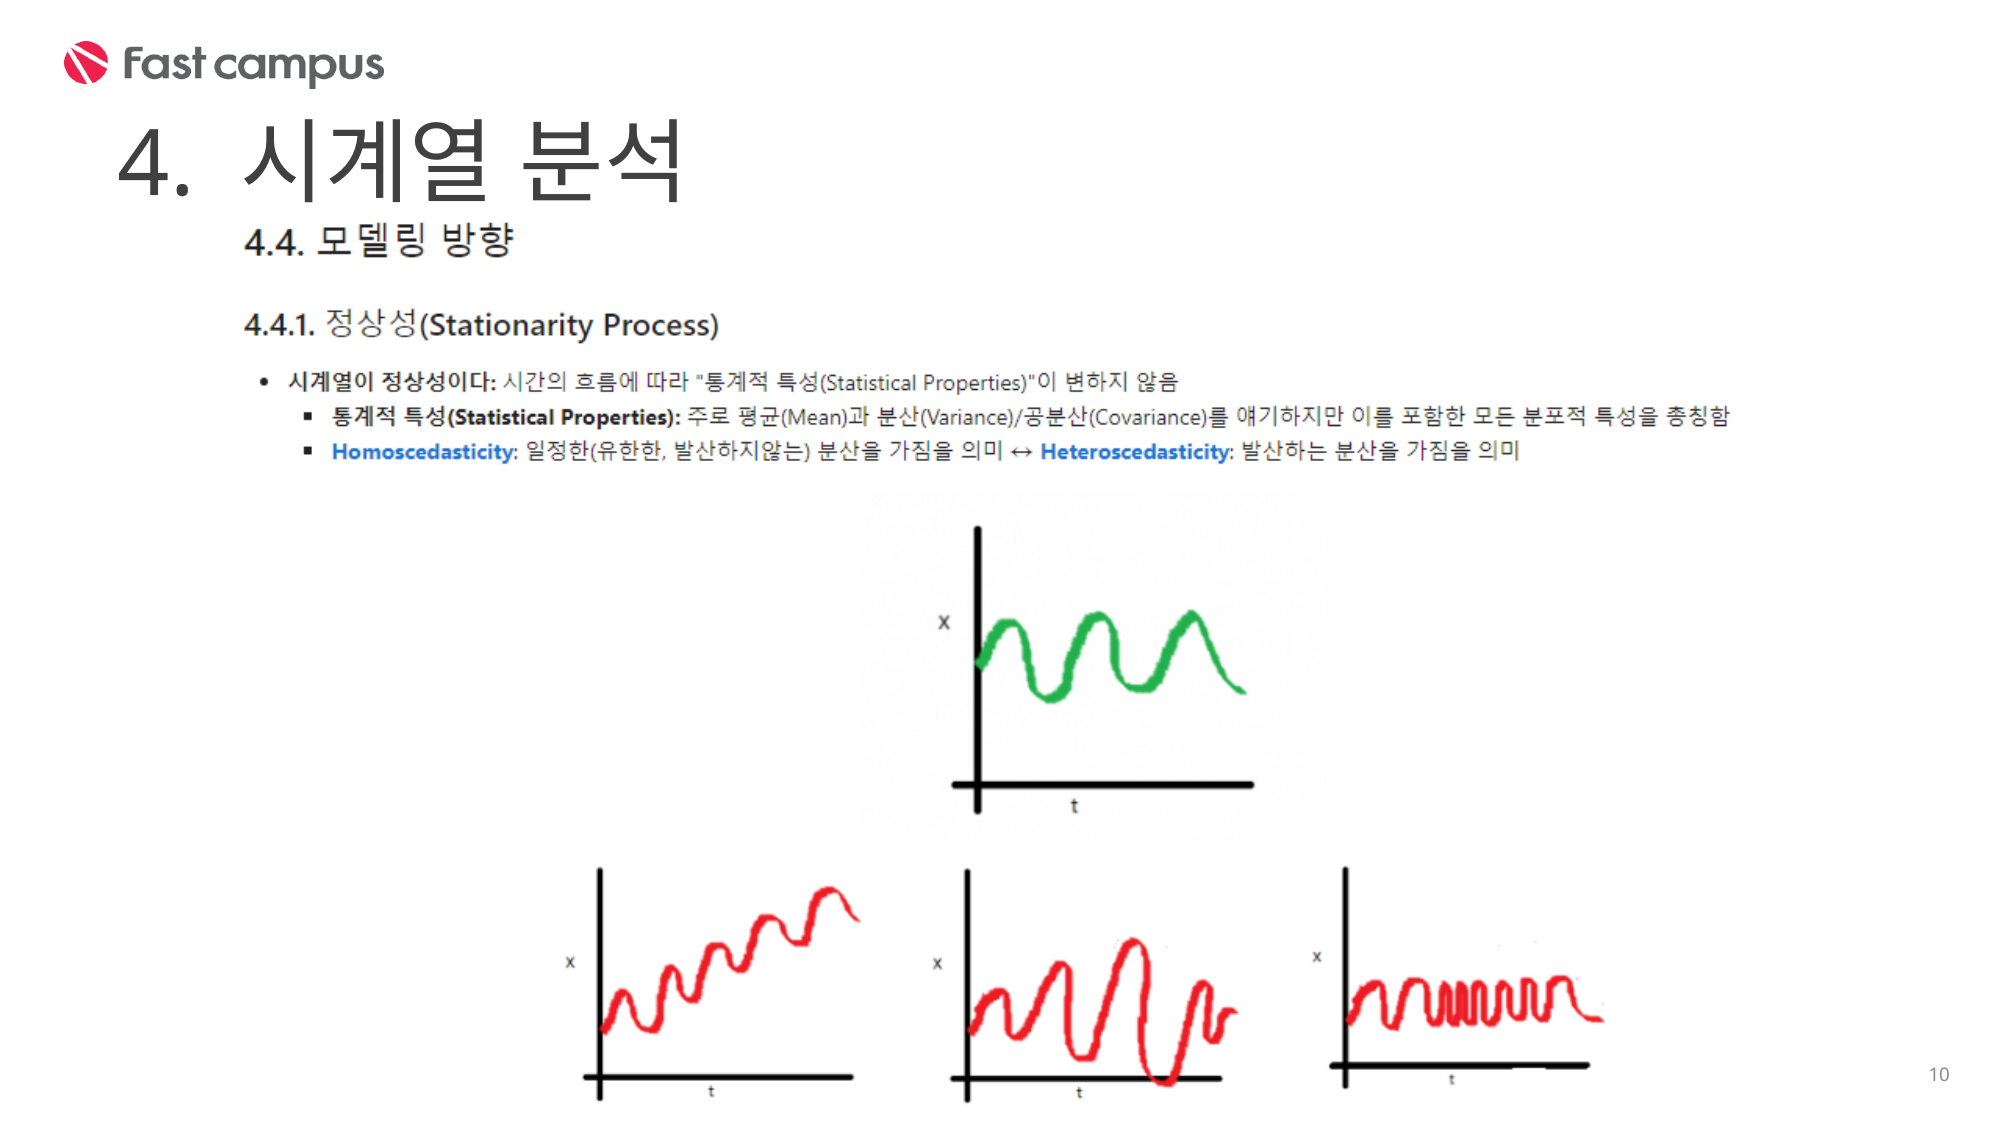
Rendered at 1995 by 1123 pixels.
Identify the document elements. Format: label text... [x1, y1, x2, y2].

title 4. 시계열 분석 [99, 64, 1896, 252]
slide_number 10 [1773, 1045, 1969, 1106]
picture [64, 41, 384, 89]
picture [225, 209, 1769, 1123]
